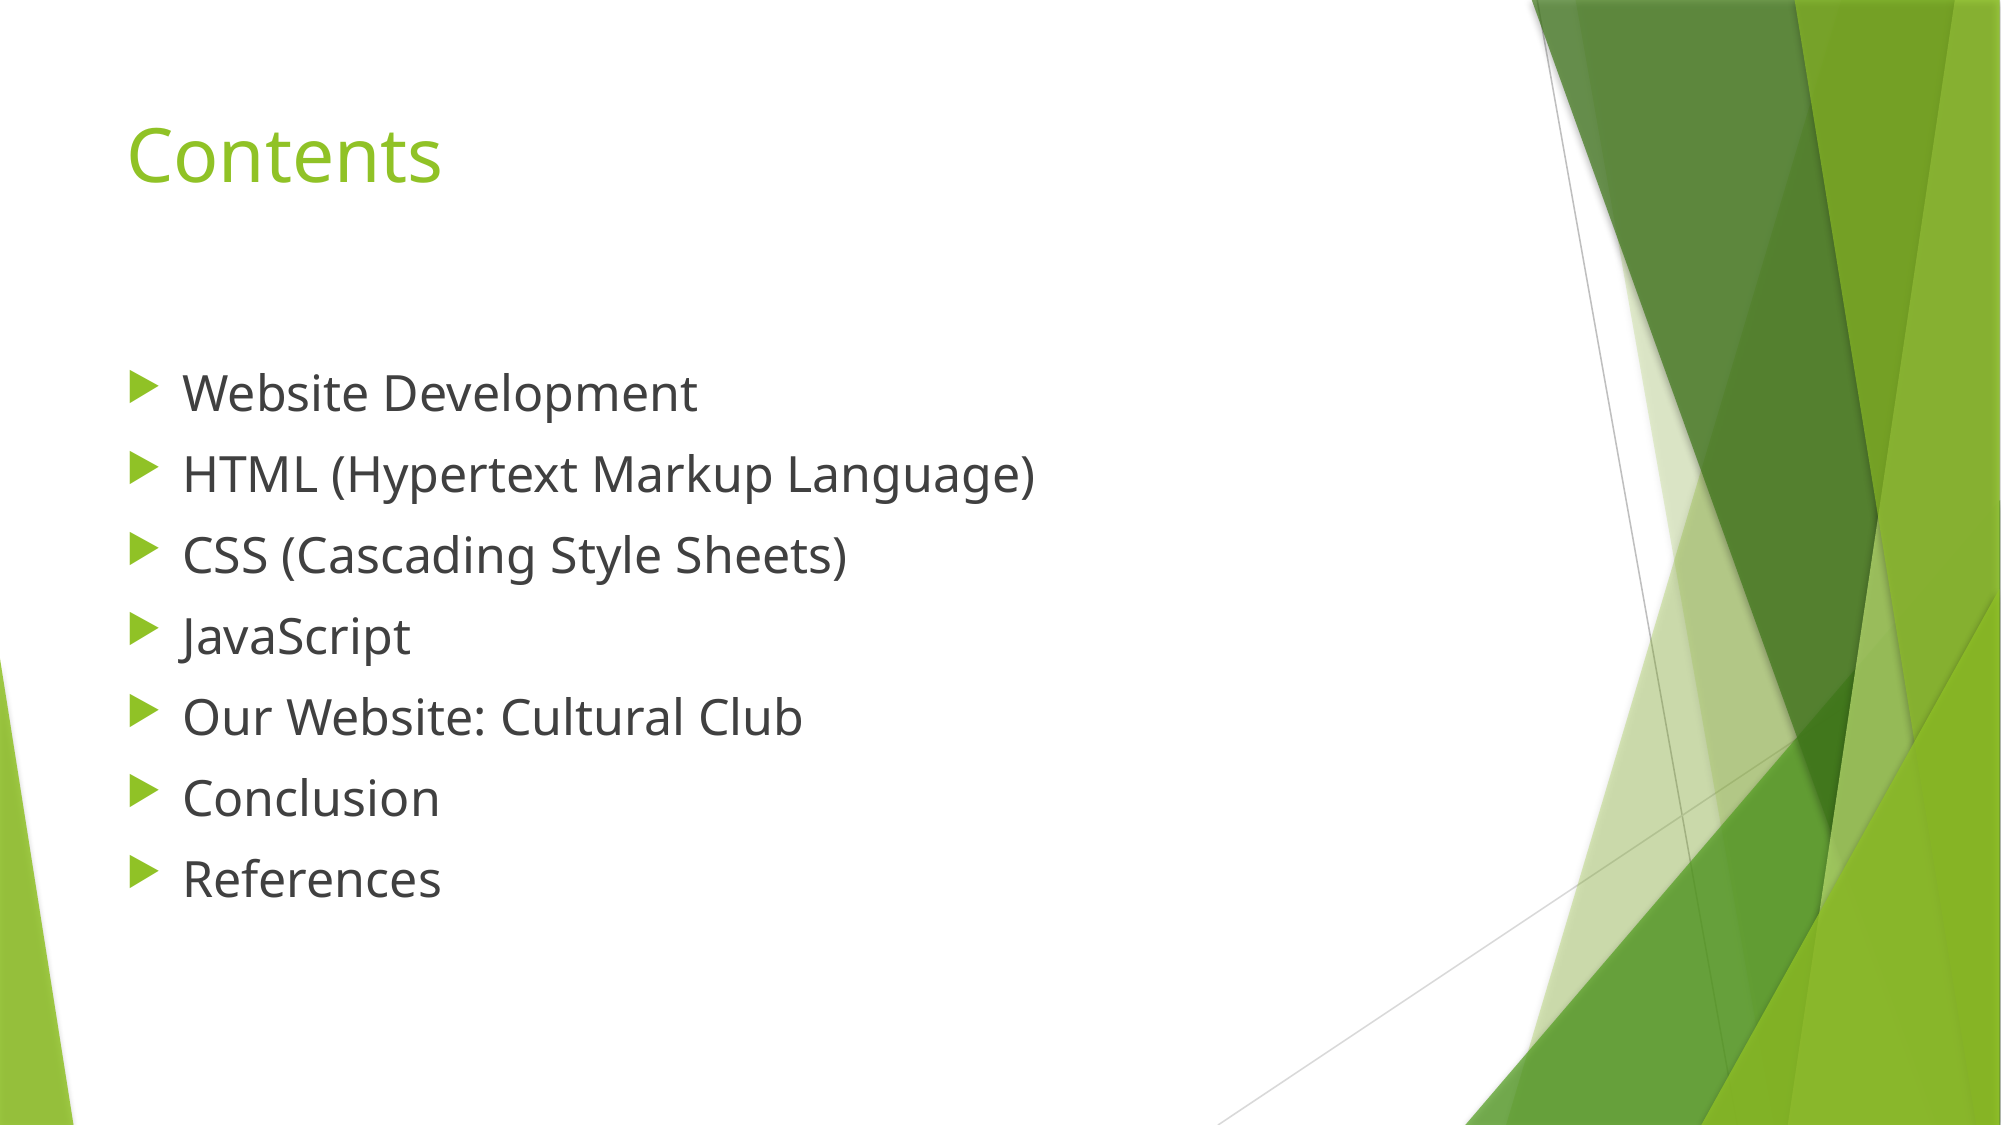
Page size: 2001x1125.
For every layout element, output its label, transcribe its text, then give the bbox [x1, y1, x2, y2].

list Website Development HTML (Hypertext Markup Language) CSS (Cascading Style Sheets) JavaScript Our Website: Cultural Club Conclusion References [111, 354, 1522, 992]
title Contents [111, 99, 1522, 317]
